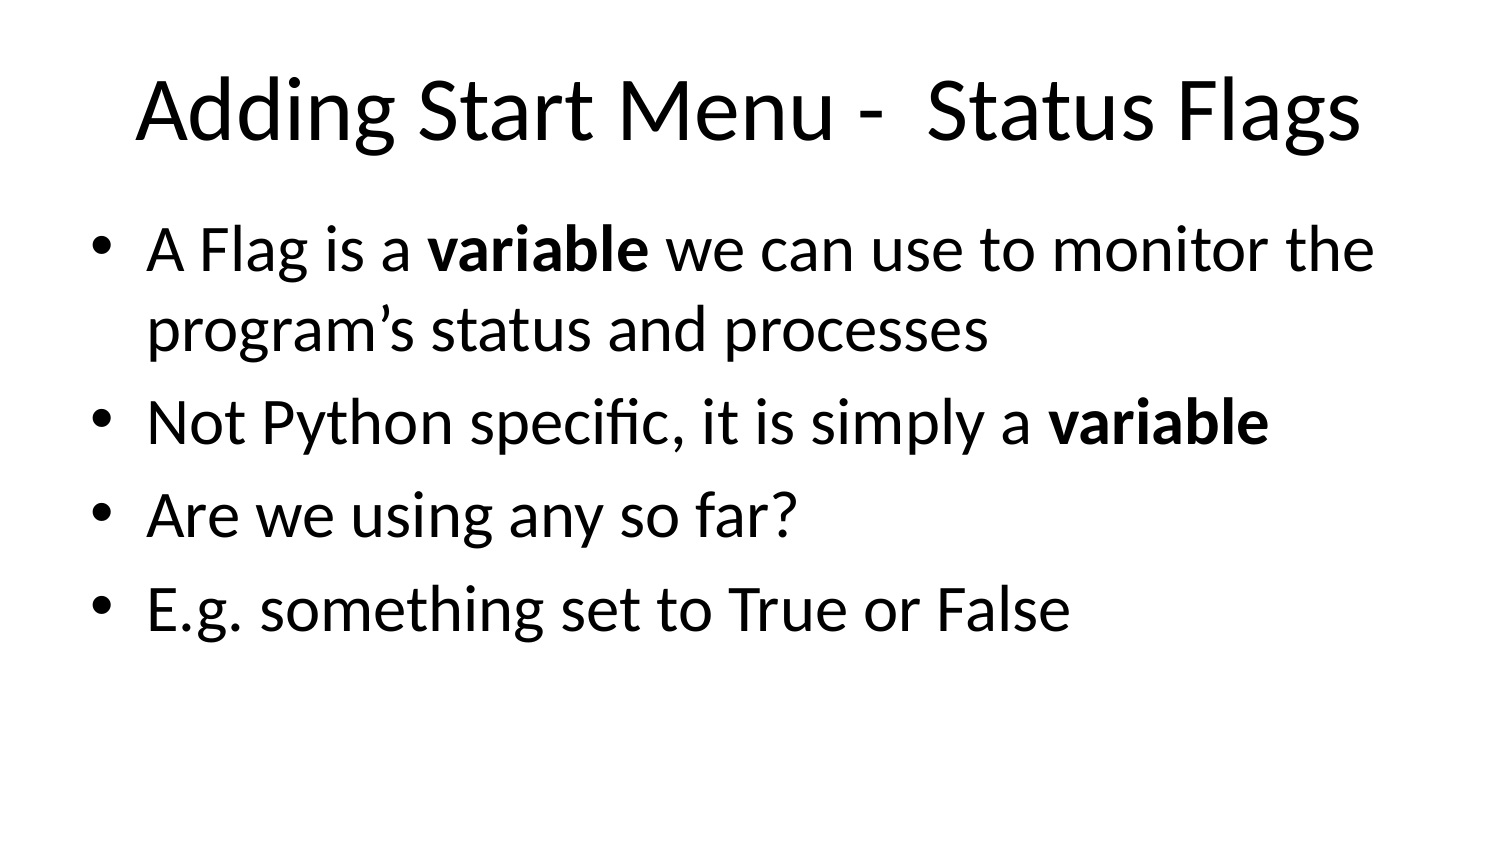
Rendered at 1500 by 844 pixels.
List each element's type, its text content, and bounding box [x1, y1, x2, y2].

title Adding Start Menu - Status Flags [75, 33, 1425, 175]
list A Flag is a variable we can use to monitor the program’s status and processes Not Python specific, it is simply a variable Are we using any so far? E.g. something set to True or False [75, 196, 1425, 754]
